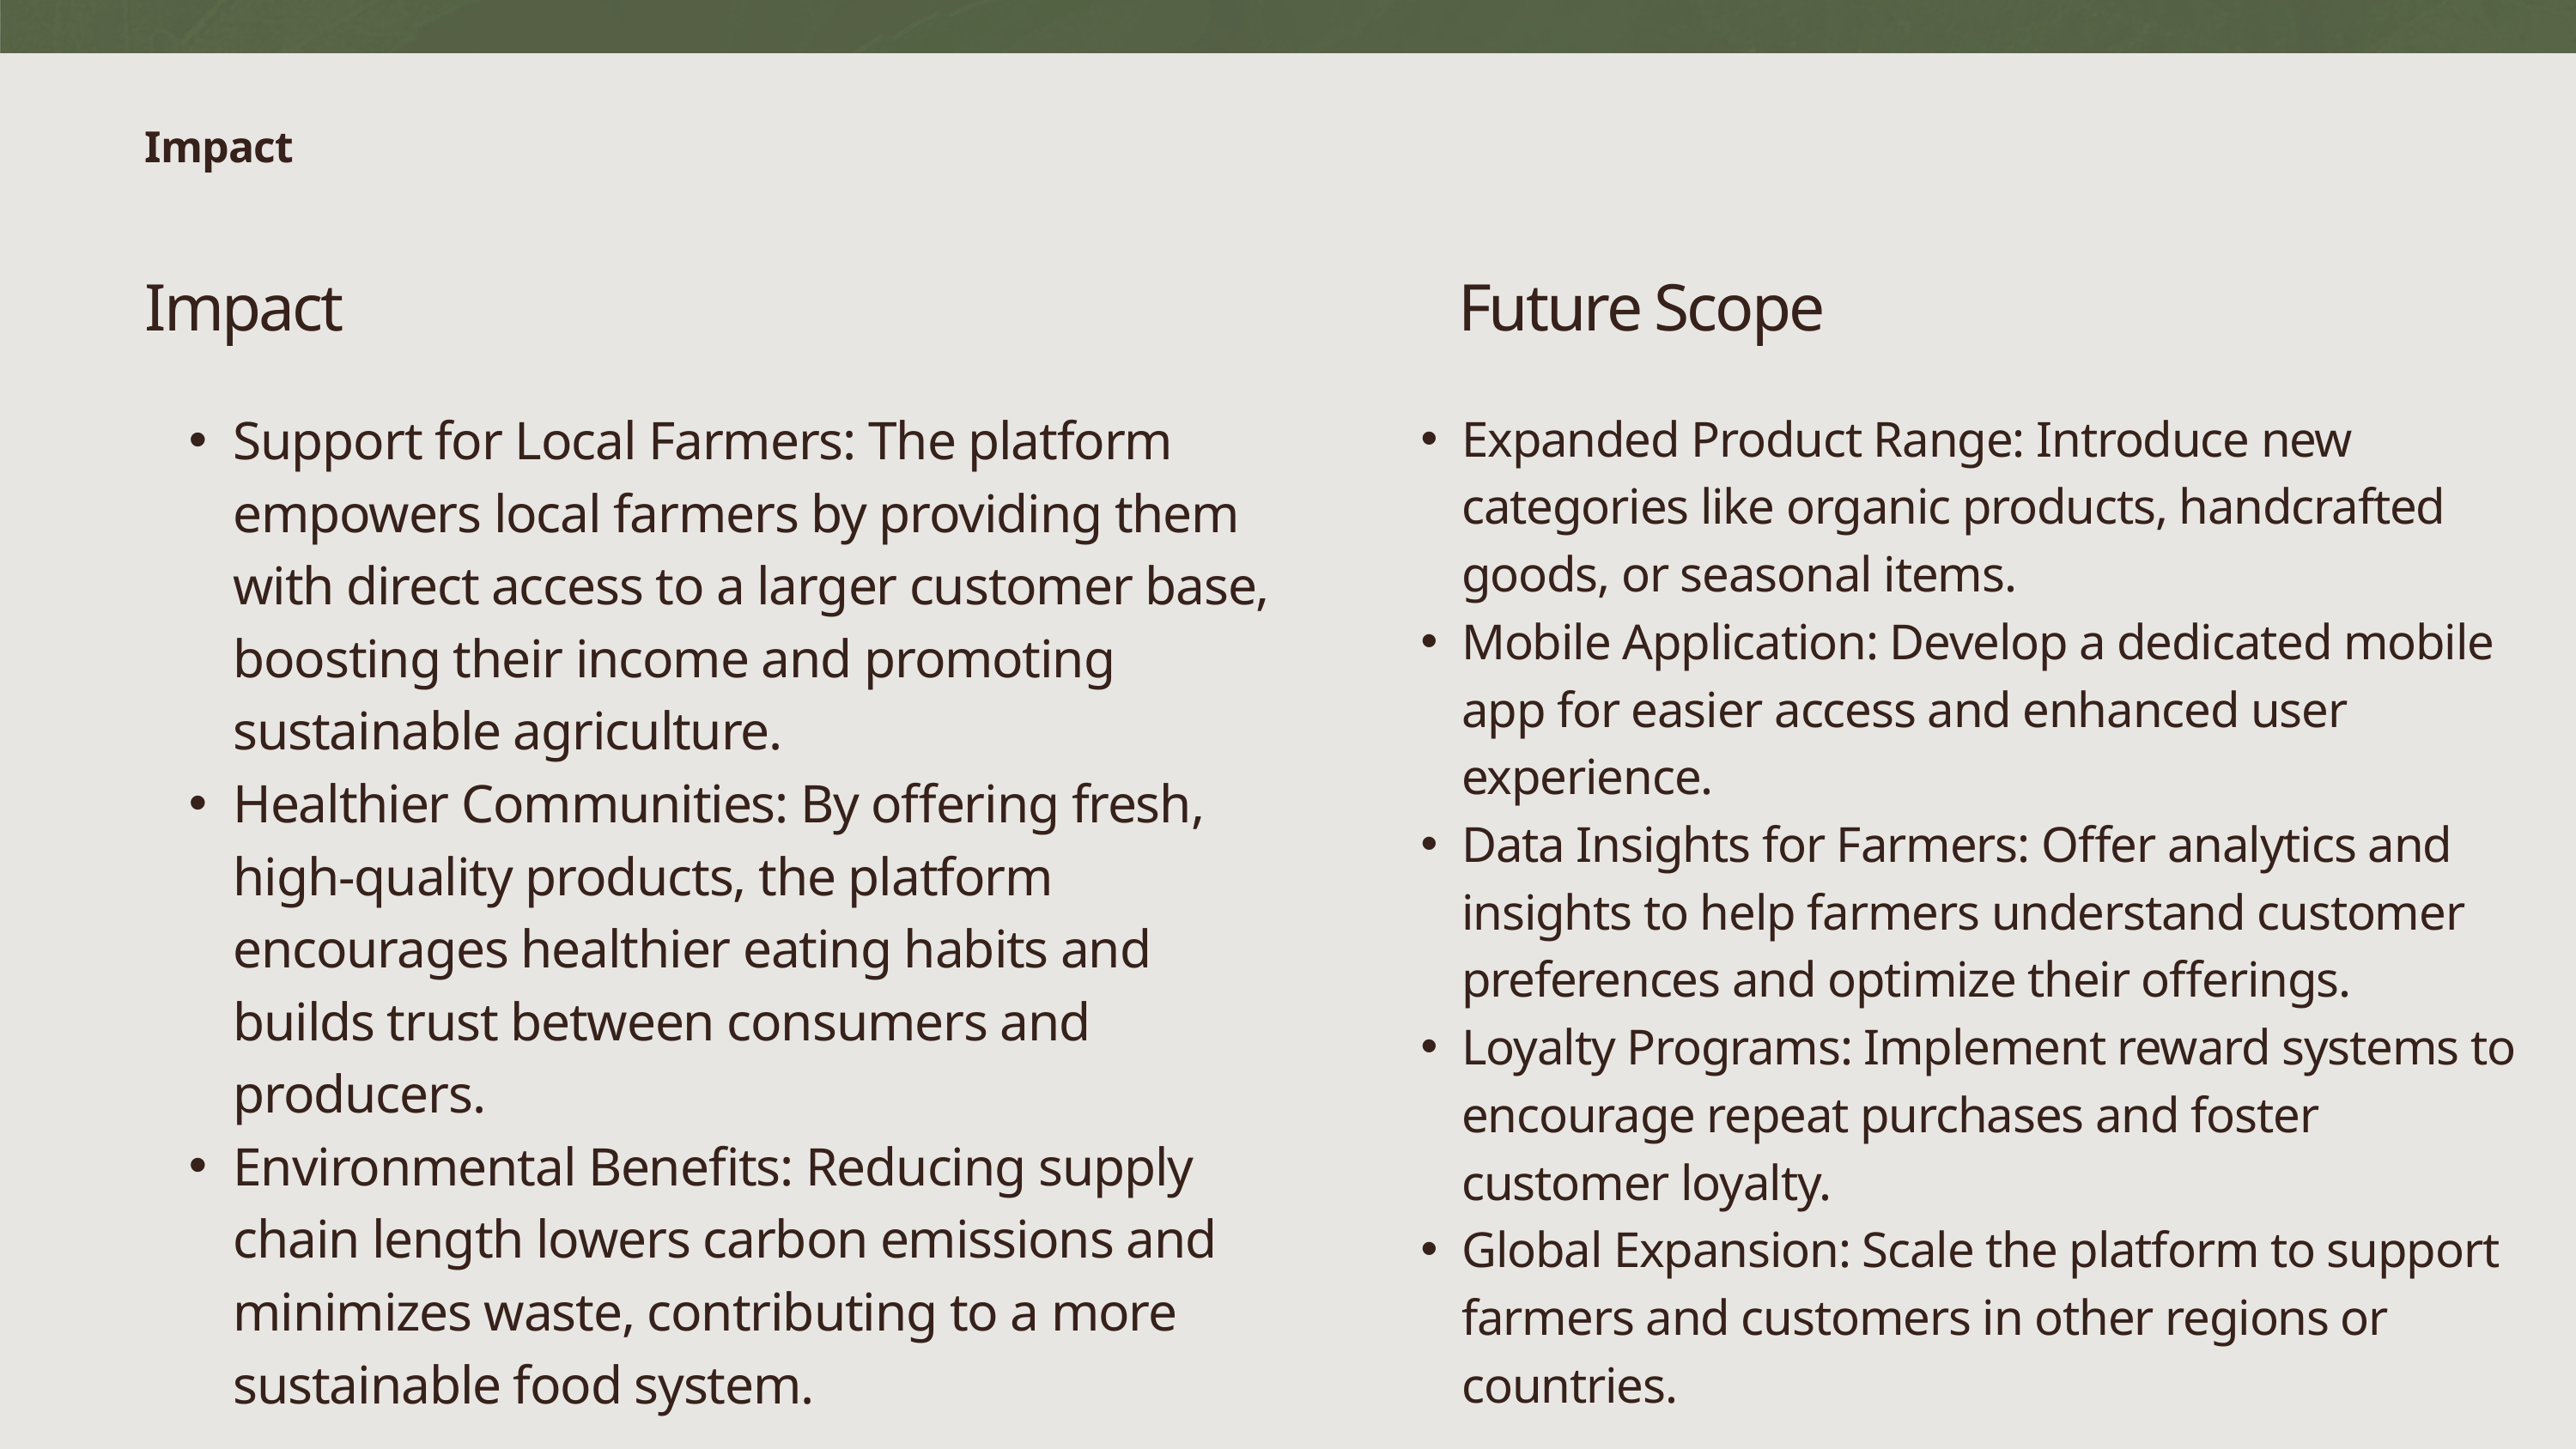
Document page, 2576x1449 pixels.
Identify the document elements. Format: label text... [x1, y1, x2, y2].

text_box Support for Local Farmers: The platform empowers local farmers by providing them with direct access to a larger customer base, boosting their income and promoting sustainable agriculture. Healthier Communities: By offering fresh, high-quality products, the platform encourages healthier eating habits and builds trust between consumers and producers. Environmental Benefits: Reducing supply chain length lowers carbon emissions and minimizes waste, contributing to a more sustainable food system. [144, 397, 1291, 1449]
text_box Impact [144, 253, 936, 344]
text_box Expanded Product Range: Introduce new categories like organic products, handcrafted goods, or seasonal items. Mobile Application: Develop a dedicated mobile app for easier access and enhanced user experience. Data Insights for Farmers: Offer analytics and insights to help farmers understand customer preferences and optimize their offerings. Loyalty Programs: Implement reward systems to encourage repeat purchases and foster customer loyalty. Global Expansion: Scale the platform to support farmers and customers in other regions or countries. [1379, 398, 2526, 1449]
text_box [0, 0, 2576, 53]
text_box Impact [144, 111, 504, 172]
text_box Future Scope [1458, 253, 2250, 344]
